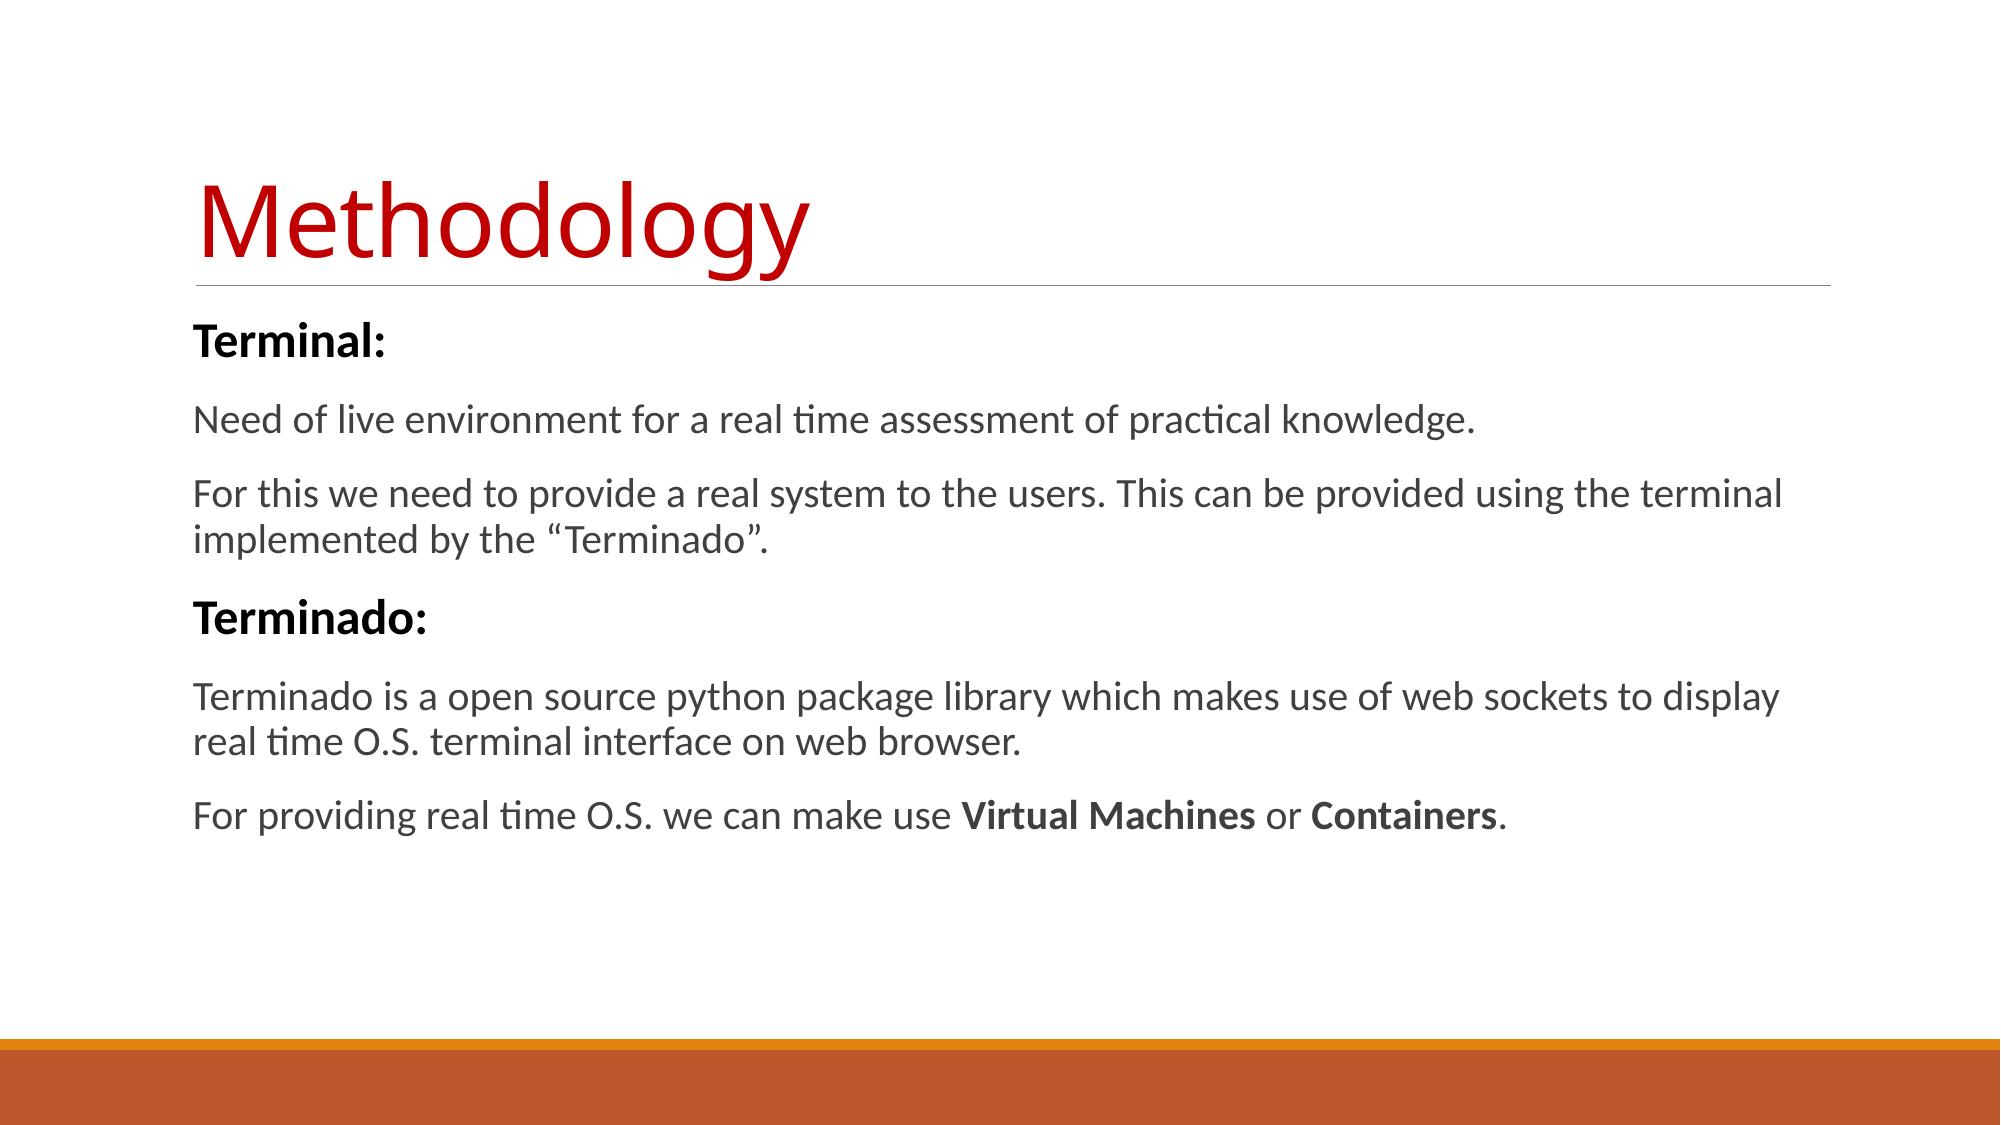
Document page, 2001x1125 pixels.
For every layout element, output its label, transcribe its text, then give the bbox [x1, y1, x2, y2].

list Terminal: Need of live environment for a real time assessment of practical knowledge. For this we need to provide a real system to the users. This can be provided using the terminal implemented by the “Terminado”. Terminado: Terminado is a open source python package library which makes use of web sockets to display real time O.S. terminal interface on web browser. For providing real time O.S. we can make use Virtual Machines or Containers. [192, 307, 1843, 986]
title Methodology [180, 47, 1830, 285]
